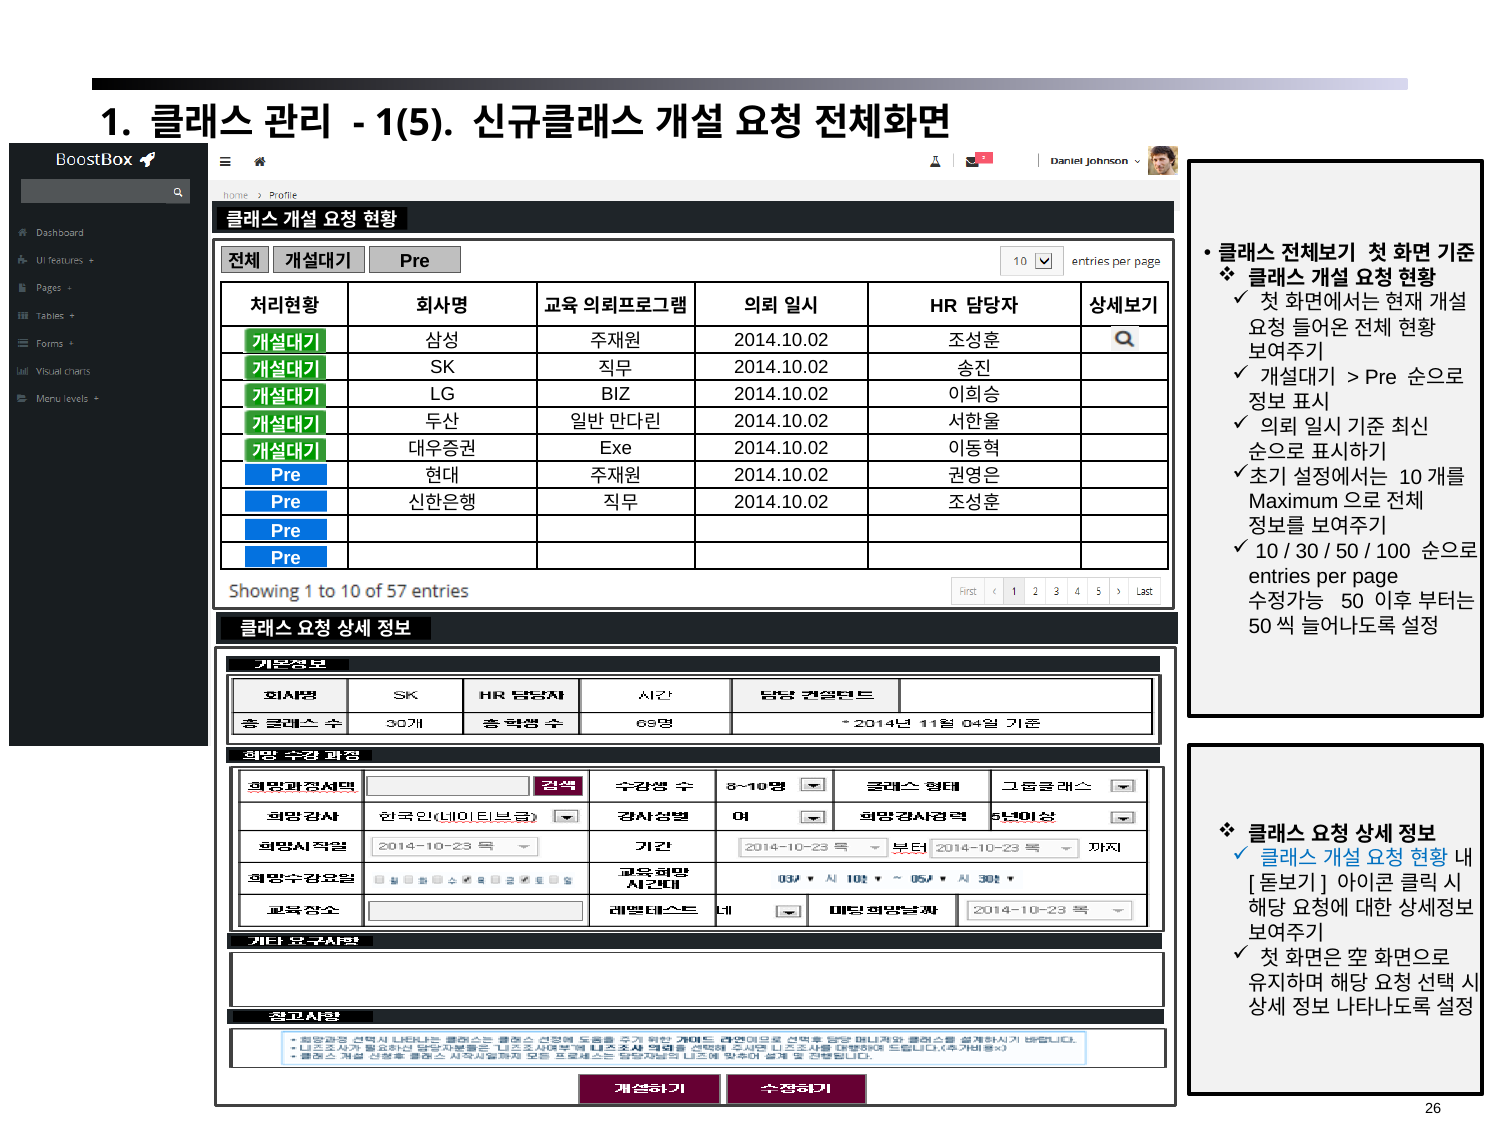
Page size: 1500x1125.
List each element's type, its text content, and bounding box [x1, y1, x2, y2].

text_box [242, 436, 327, 463]
text_box [211, 753, 215, 835]
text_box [242, 354, 327, 381]
text_box 클래스 요청 상세 정보 클래스 개설 요청 현황 내 [돋보기] 아이콘 클릭 시 해당 요청에 대한 상세정보 보여주기 첫 화면은 空 화면으로 유지하며 해당 요청 선택 시 상세 정보 나타나도록 설정 [1189, 745, 1483, 1094]
text_box 1. 클래스 관리 - 1(5). 신규클래스 개설 요청 전체화면 [99, 91, 1412, 212]
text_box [242, 409, 327, 435]
text_box [1176, 212, 1211, 835]
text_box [242, 382, 327, 408]
picture [9, 142, 1180, 1107]
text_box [211, 201, 1174, 234]
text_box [215, 612, 1179, 645]
text_box 클래스 전체보기 첫 화면 기준 클래스 개설 요청 현황 첫 화면에서는 현재 개설 요청 들어온 전체 현황 보여주기 개설대기 > Pre 순으로 정보 표시 의뢰 일시 기준 최신 순으로 표시하기 초기 설정에서는 10개를 Maximum으로 전체 정보를 보여주기 10 / 30 / 50 / 100 순으로 entries per page 수정가능 50 이후 부터는 50씩 늘어나도록 설정 [1189, 160, 1483, 716]
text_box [242, 327, 327, 353]
